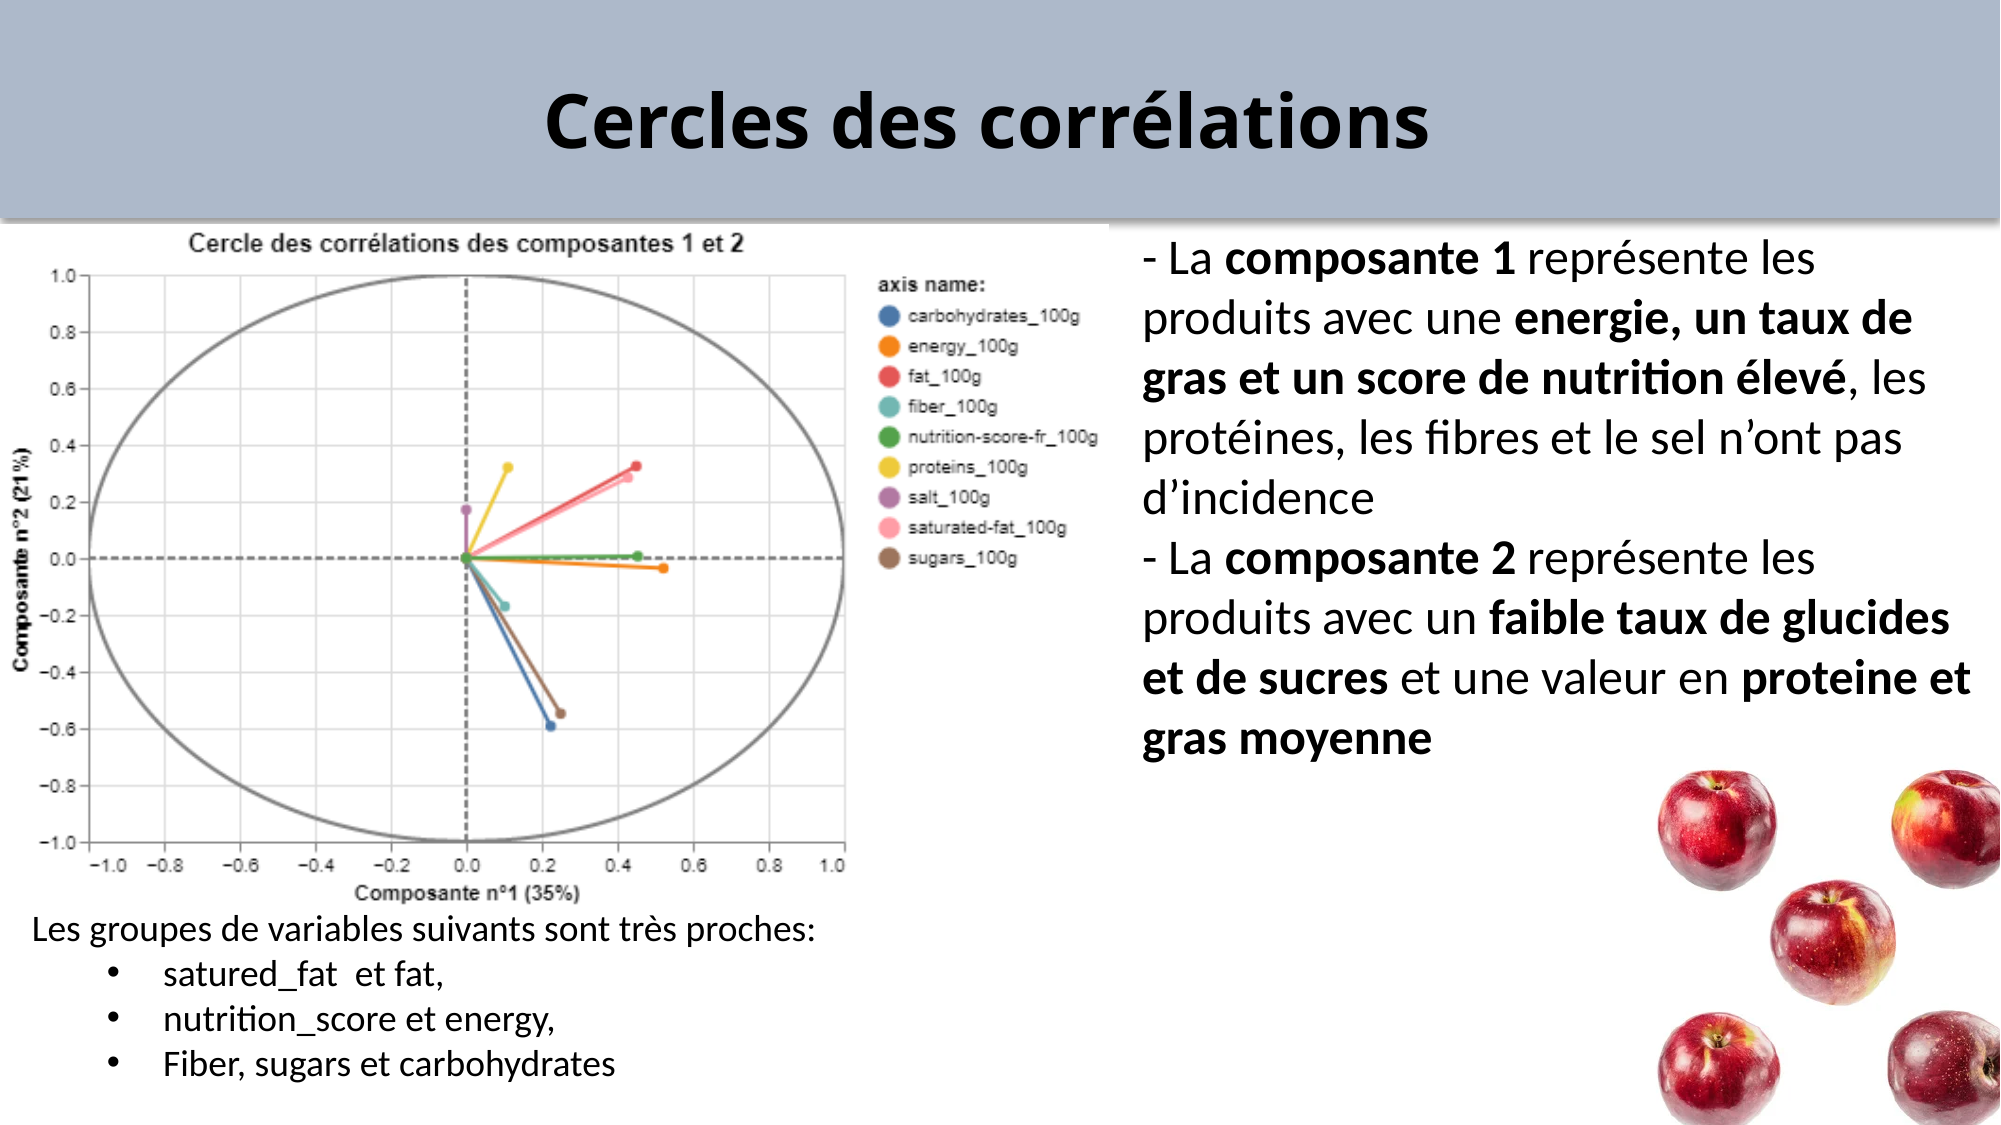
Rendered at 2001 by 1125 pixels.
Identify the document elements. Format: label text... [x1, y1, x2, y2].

text_box [0, 0, 2000, 218]
text_box Les groupes de variables suivants sont très proches: satured_fat et fat, nutrition_score et energy, Fiber, sugars et carbohydrates [17, 912, 842, 1091]
picture [0, 224, 1109, 912]
text_box Cercles des corrélations [124, 15, 1850, 233]
text_box - La composante 1 représente les produits avec une energie, un taux de gras et un score de nutrition élevé, les protéines, les fibres et le sel n’ont pas d’incidence - La composante 2 représente les produits avec un faible taux de glucides et de sucres et une valeur en proteine et gras moyenne [1127, 217, 2000, 772]
picture [1626, 740, 2000, 1125]
